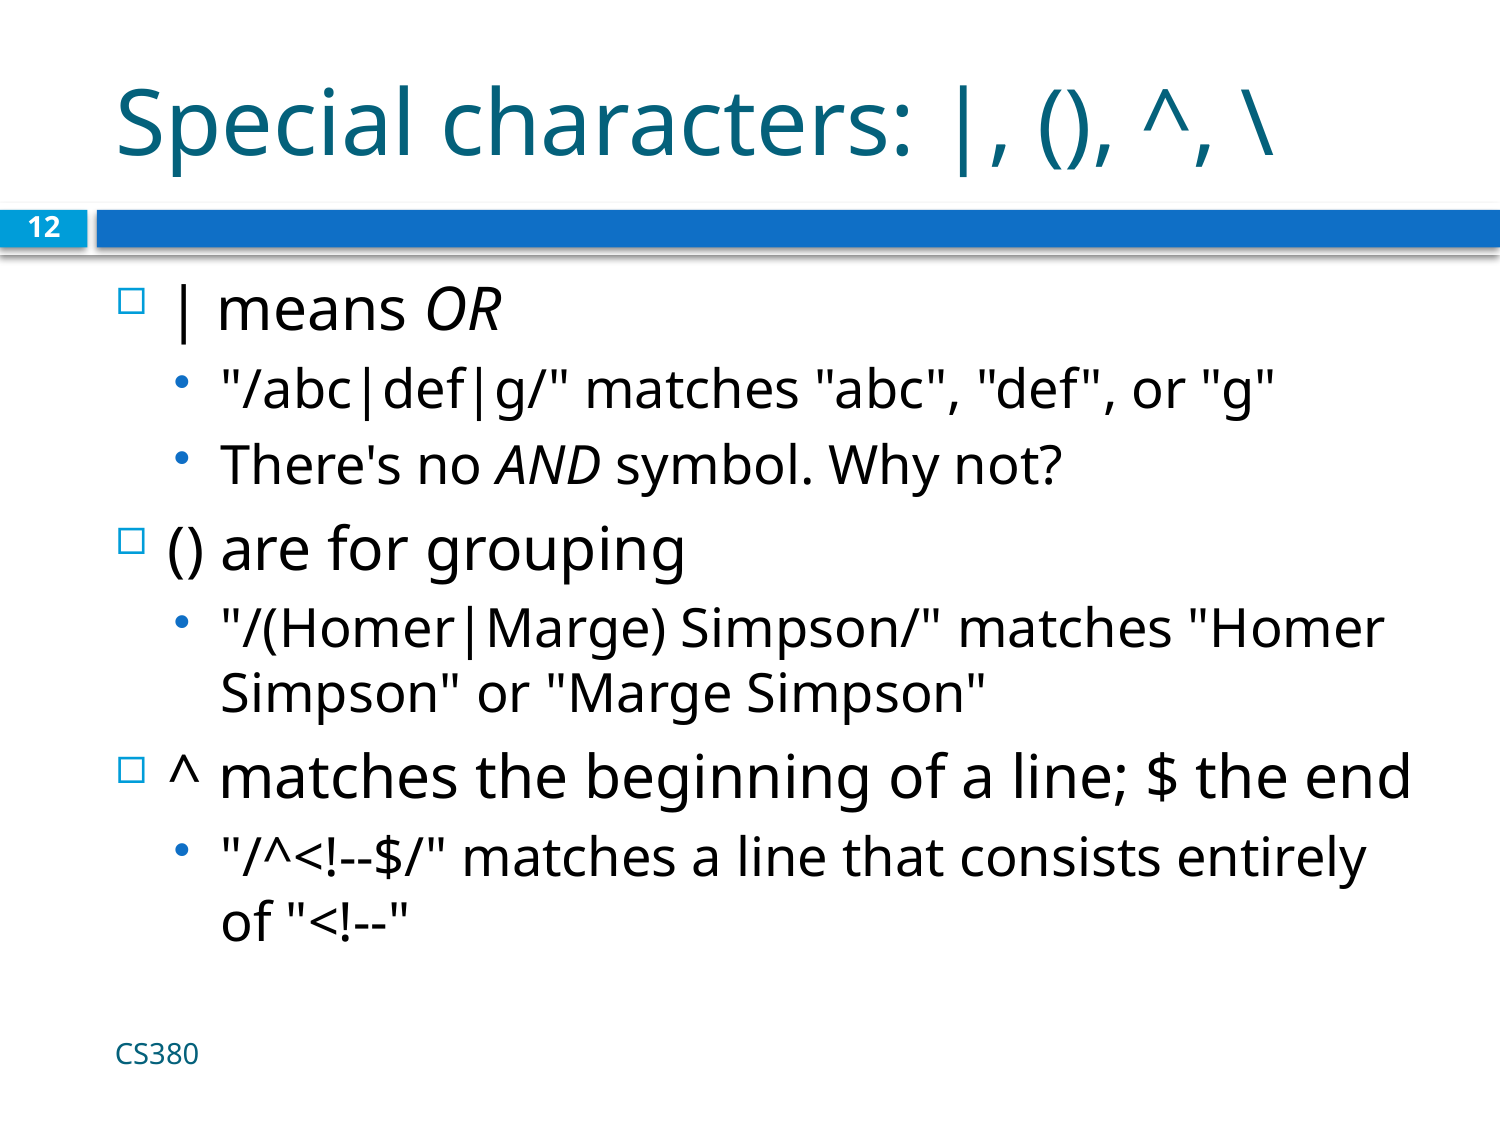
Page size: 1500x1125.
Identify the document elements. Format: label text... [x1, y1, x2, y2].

title Special characters: |, (), ^, \ [100, 37, 1439, 201]
slide_number 12 [0, 208, 88, 249]
list | means OR "/abc|def|g/" matches "abc", "def", or "g" There's no AND symbol. Why not? () are for grouping "/(Homer|Marge) Simpson/" matches "Homer Simpson" or "Marge Simpson" ^ matches the beginning of a line; $ the end "/^<!--$/" matches a line that consists entirely of "<!--" [100, 262, 1439, 1001]
footer CS380 [99, 1025, 990, 1085]
